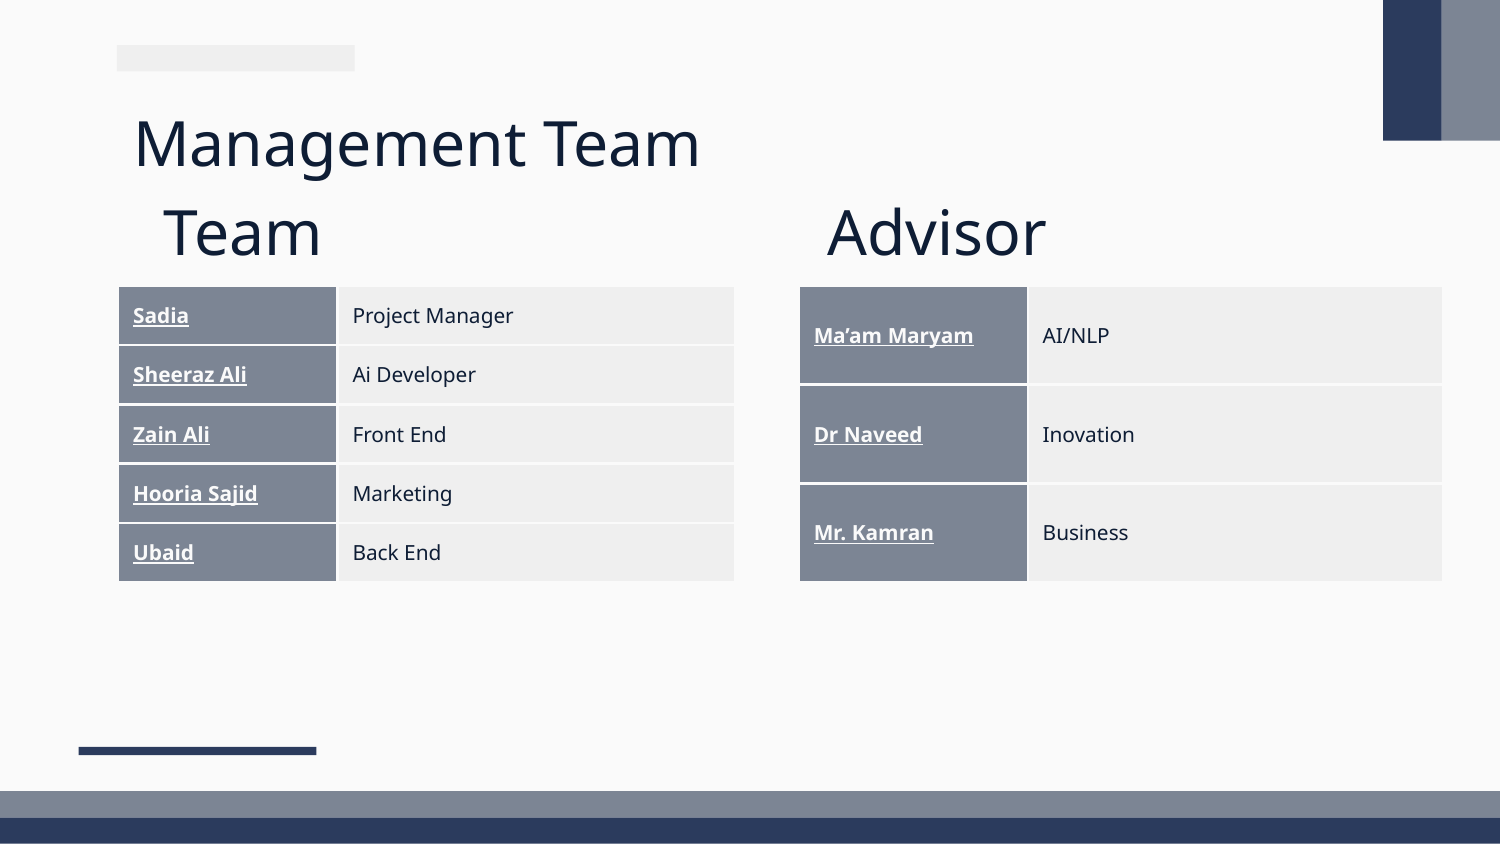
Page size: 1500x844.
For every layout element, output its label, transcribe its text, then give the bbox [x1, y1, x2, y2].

text_box [78, 746, 317, 756]
table_cell Dr Naveed [800, 386, 1027, 482]
text_box Advisor [812, 177, 1414, 272]
table_cell Ubaid [119, 524, 336, 581]
table_header Ma’am Maryam [800, 287, 1027, 383]
title Management Team [118, 88, 1382, 183]
table_header Project Manager [339, 287, 734, 344]
table_cell Mr. Kamran [800, 485, 1027, 581]
table_cell Hooria Sajid [119, 465, 336, 522]
table_cell Marketing [339, 465, 734, 522]
table_cell Zain Ali [119, 406, 336, 462]
table_cell Business [1029, 485, 1442, 581]
table_cell Sheeraz Ali [119, 346, 336, 403]
table_cell Inovation [1029, 386, 1442, 482]
text_box Team [148, 177, 750, 272]
table_cell Ai Developer [339, 346, 734, 403]
table_header AI/NLP [1029, 287, 1442, 383]
table_cell Front End [339, 406, 734, 462]
table_header Sadia [119, 287, 336, 344]
table_cell Back End [339, 524, 734, 581]
